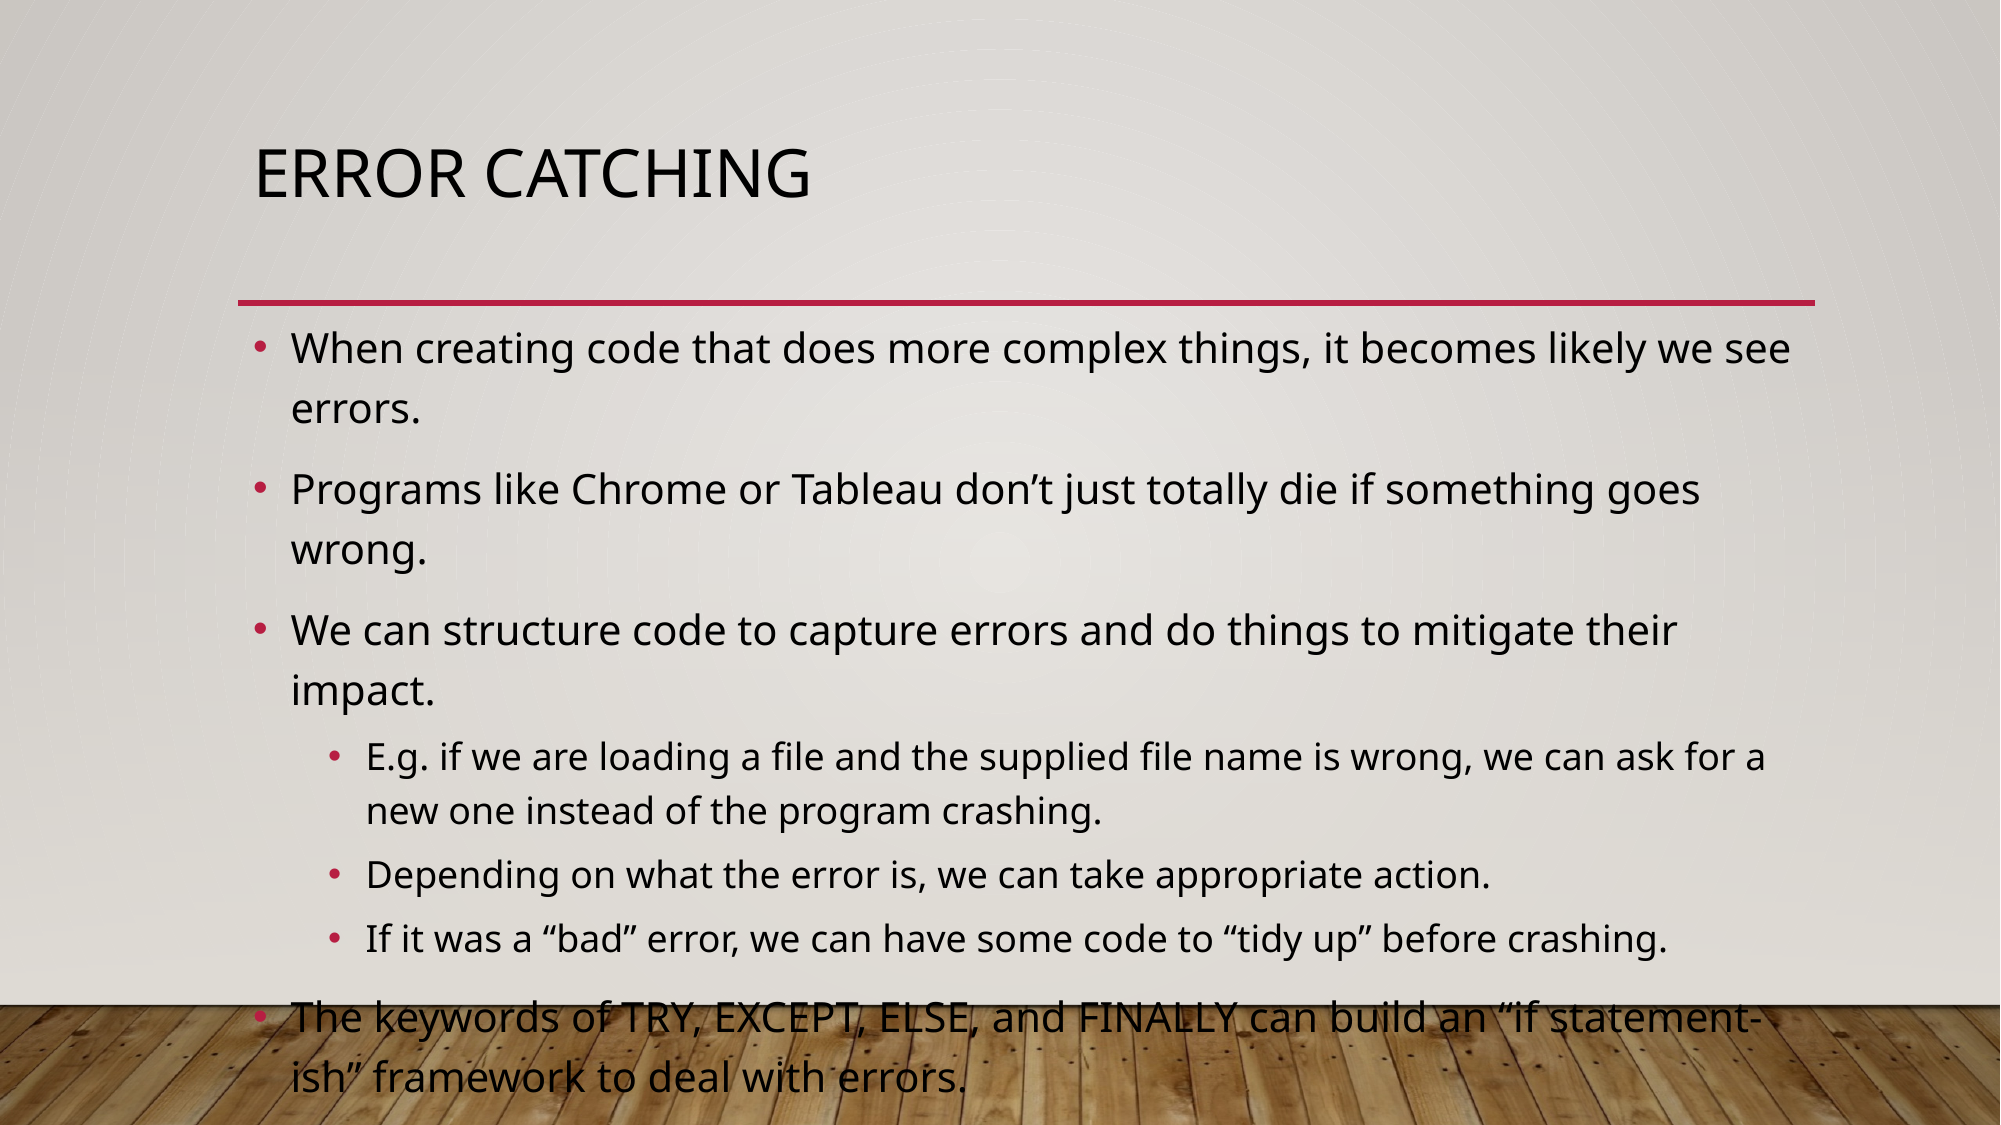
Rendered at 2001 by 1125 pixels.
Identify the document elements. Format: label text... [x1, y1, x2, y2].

picture [0, 1005, 2000, 1125]
list When creating code that does more complex things, it becomes likely we see errors. Programs like Chrome or Tableau don’t just totally die if something goes wrong. We can structure code to capture errors and do things to mitigate their impact. E.g. if we are loading a file and the supplied file name is wrong, we can ask for a new one instead of the program crashing. Depending on what the error is, we can take appropriate action. If it was a “bad” error, we can have some code to “tidy up” before crashing. The keywords of TRY, EXCEPT, ELSE, and FINALLY can build an “if statement-ish” framework to deal with errors. Conceptually, this is very simple… [238, 304, 1814, 993]
title Error Catching [238, 131, 1814, 304]
